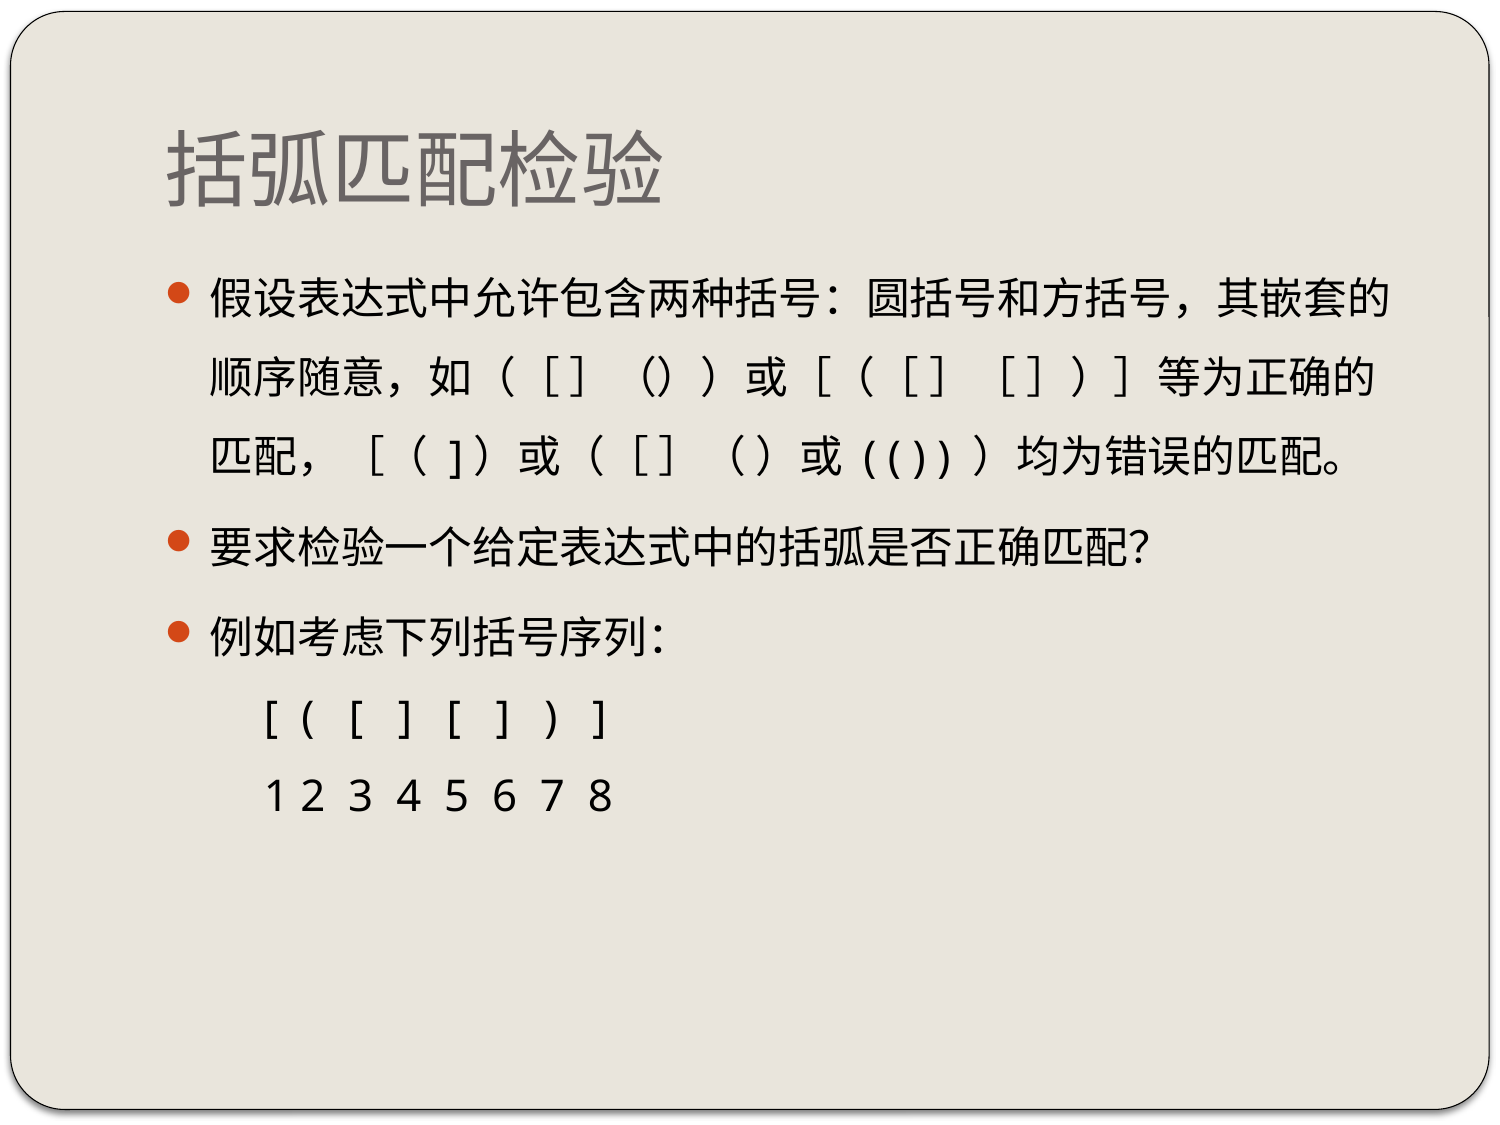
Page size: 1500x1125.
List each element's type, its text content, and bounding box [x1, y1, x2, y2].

title 括弧匹配检验 [150, 45, 1425, 233]
list 假设表达式中允许包含两种括号：圆括号和方括号，其嵌套的顺序随意，如（［ ］（））或［（［ ］［ ］）］等为正确的匹配，［（ ]）或（［ ］（ ）或 ( ( ) ) ）均为错误的匹配。 要求检验一个给定表达式中的括弧是否正确匹配？ 例如考虑下列括号序列： [ ( [ ] [ ] ) ] 1 2 3 4 5 6 7 8 [150, 237, 1425, 1067]
